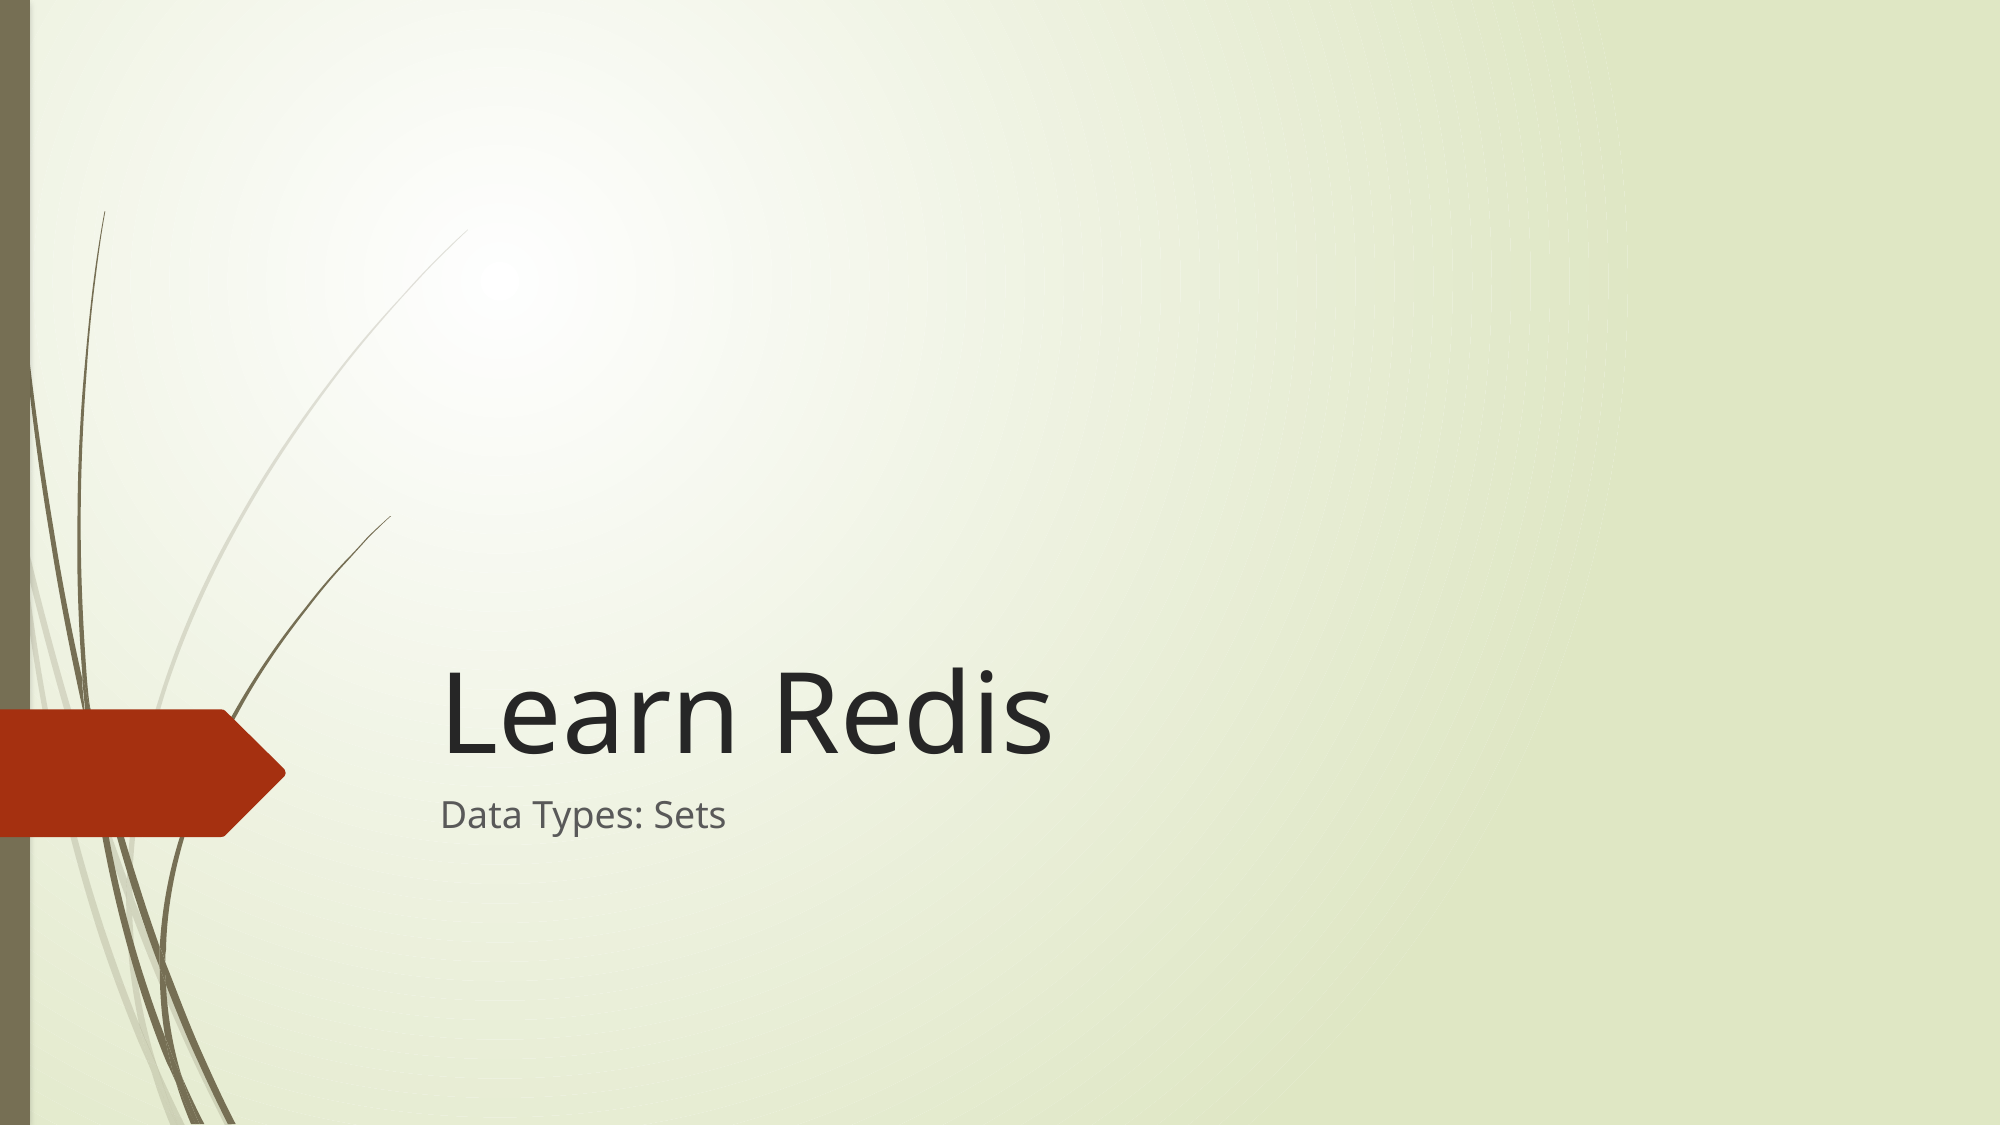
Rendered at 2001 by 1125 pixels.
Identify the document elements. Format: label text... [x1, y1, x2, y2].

subtitle Data Types: Sets [424, 783, 1888, 969]
title Learn Redis [424, 412, 1888, 783]
